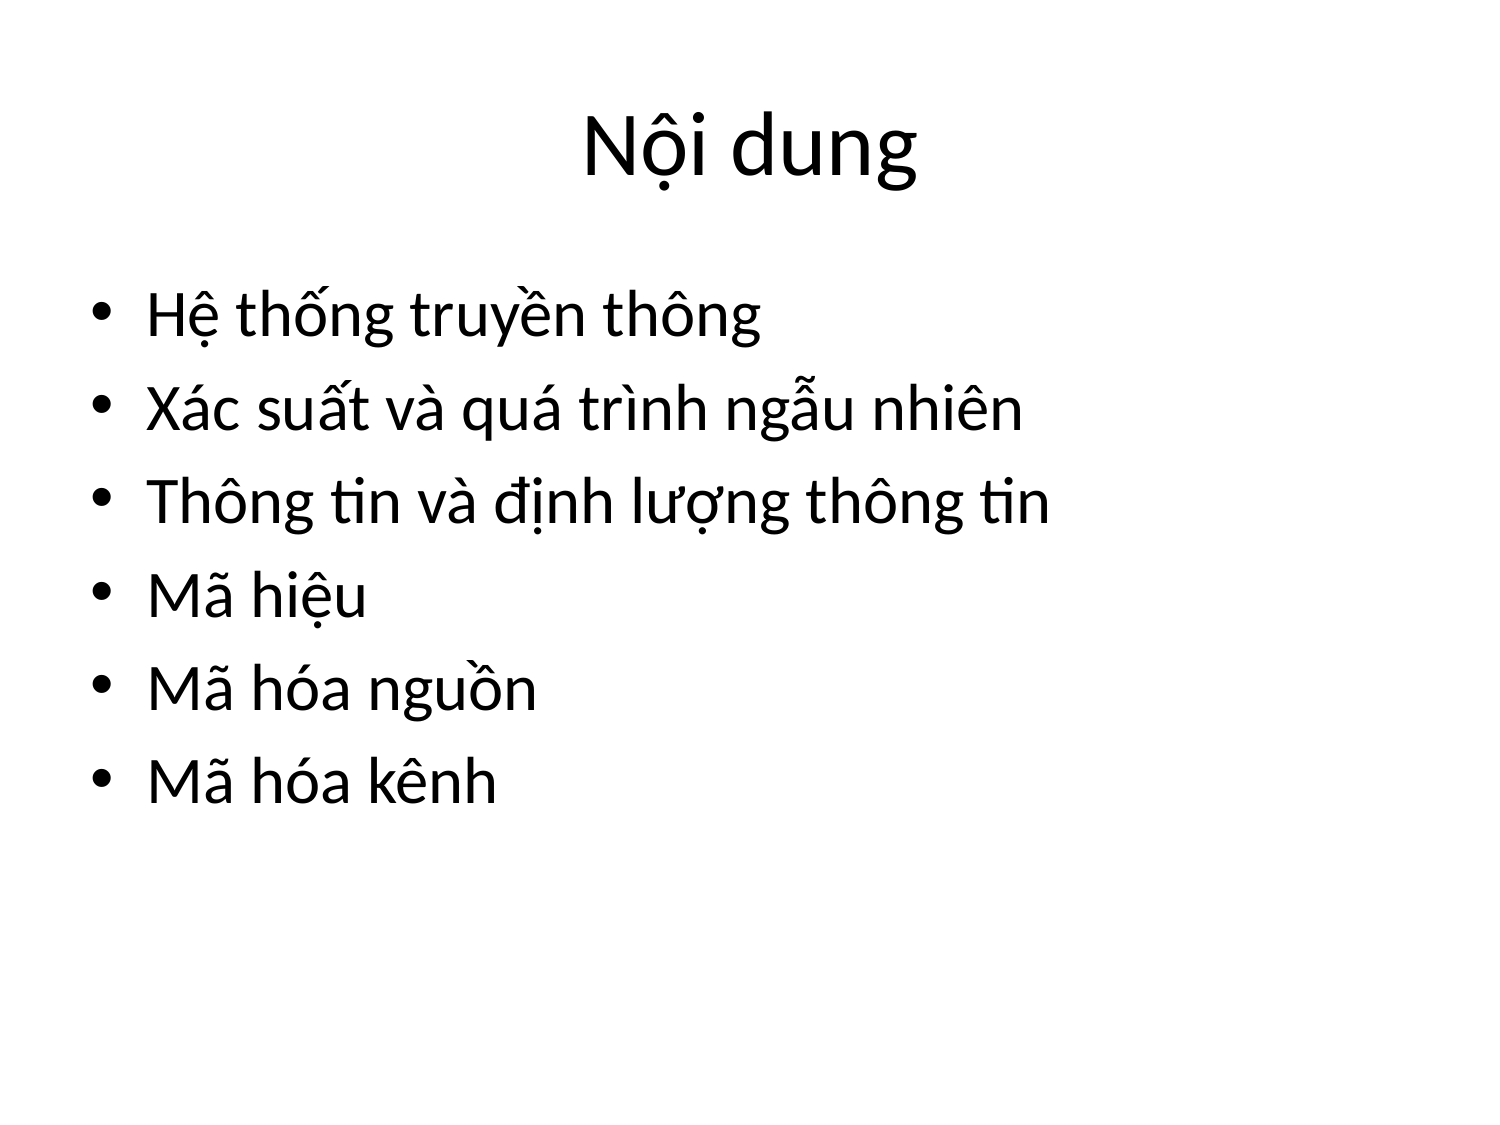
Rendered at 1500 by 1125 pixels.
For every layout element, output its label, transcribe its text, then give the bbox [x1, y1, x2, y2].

list Hệ thống truyền thông Xác suất và quá trình ngẫu nhiên Thông tin và định lượng thông tin Mã hiệu Mã hóa nguồn Mã hóa kênh [75, 262, 1425, 1005]
title Nội dung [75, 45, 1425, 233]
